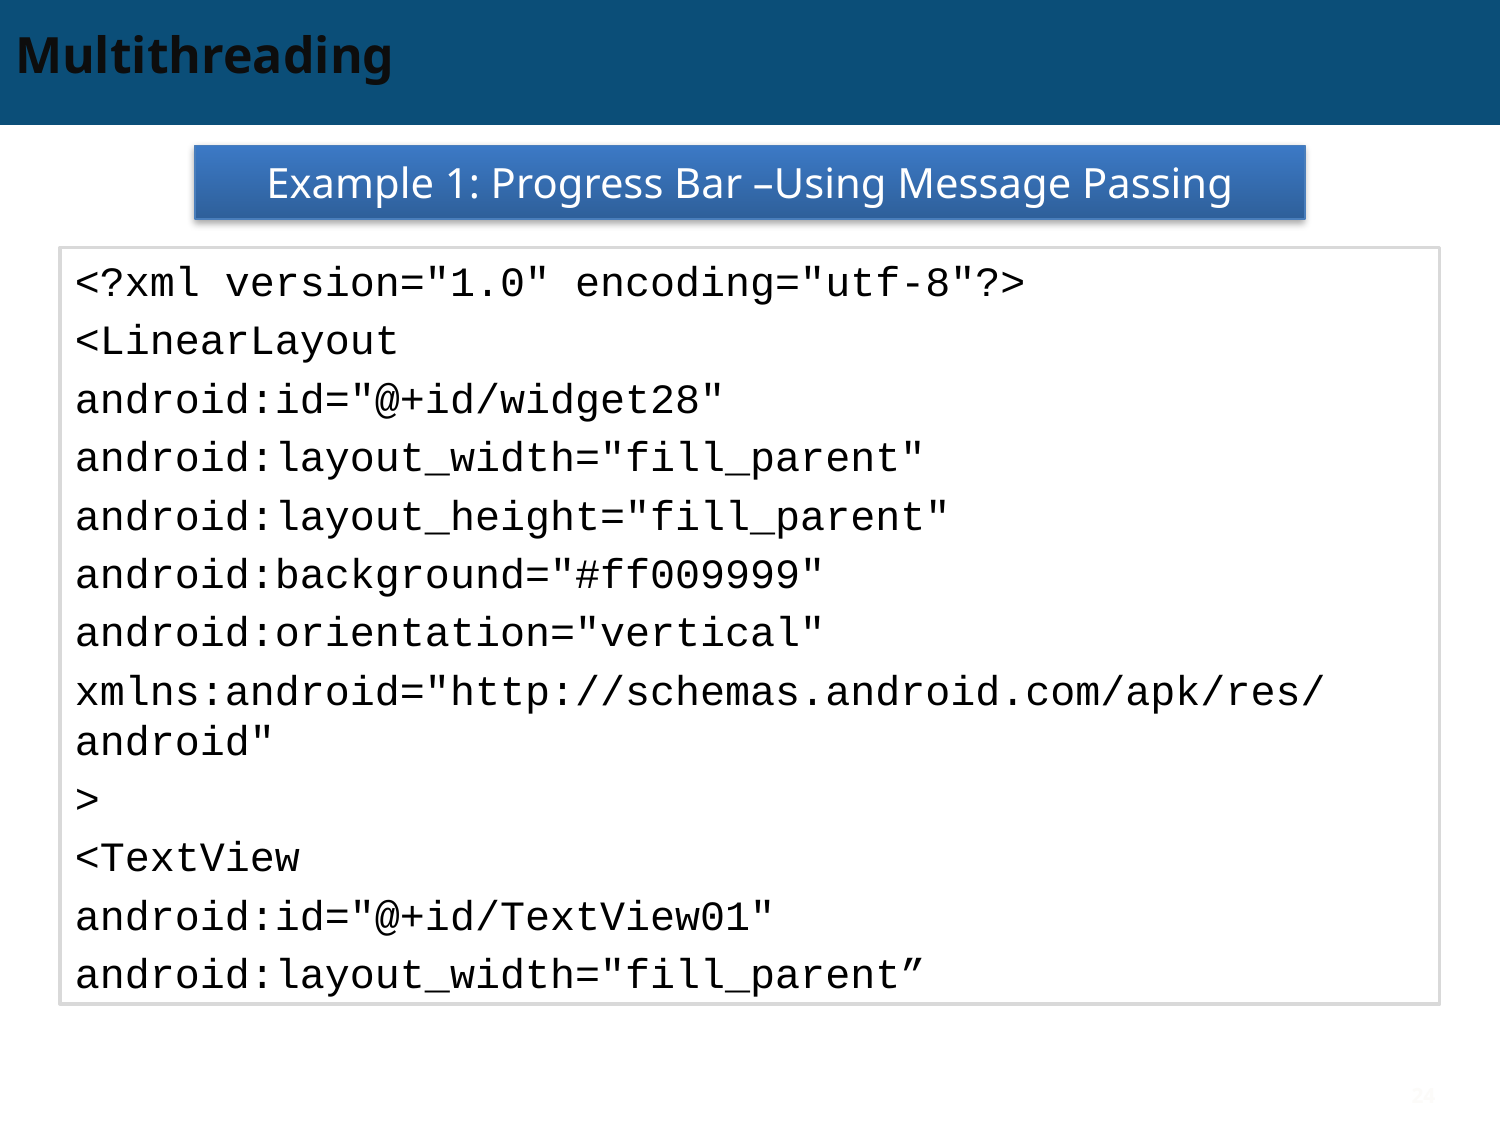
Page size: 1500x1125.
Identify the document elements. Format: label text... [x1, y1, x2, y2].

text_box <?xml version="1.0" encoding="utf-8"?> <LinearLayout android:id="@+id/widget28" android:layout_width="fill_parent" android:layout_height="fill_parent" android:background="#ff009999" android:orientation="vertical" xmlns:android="http://schemas.android.com/apk/res/android" > <TextView android:id="@+id/TextView01" android:layout_width="fill_parent” [59, 247, 1440, 1004]
title Multithreading [0, 21, 1351, 86]
text_box Example 1: Progress Bar –Using Message Passing [194, 145, 1306, 220]
